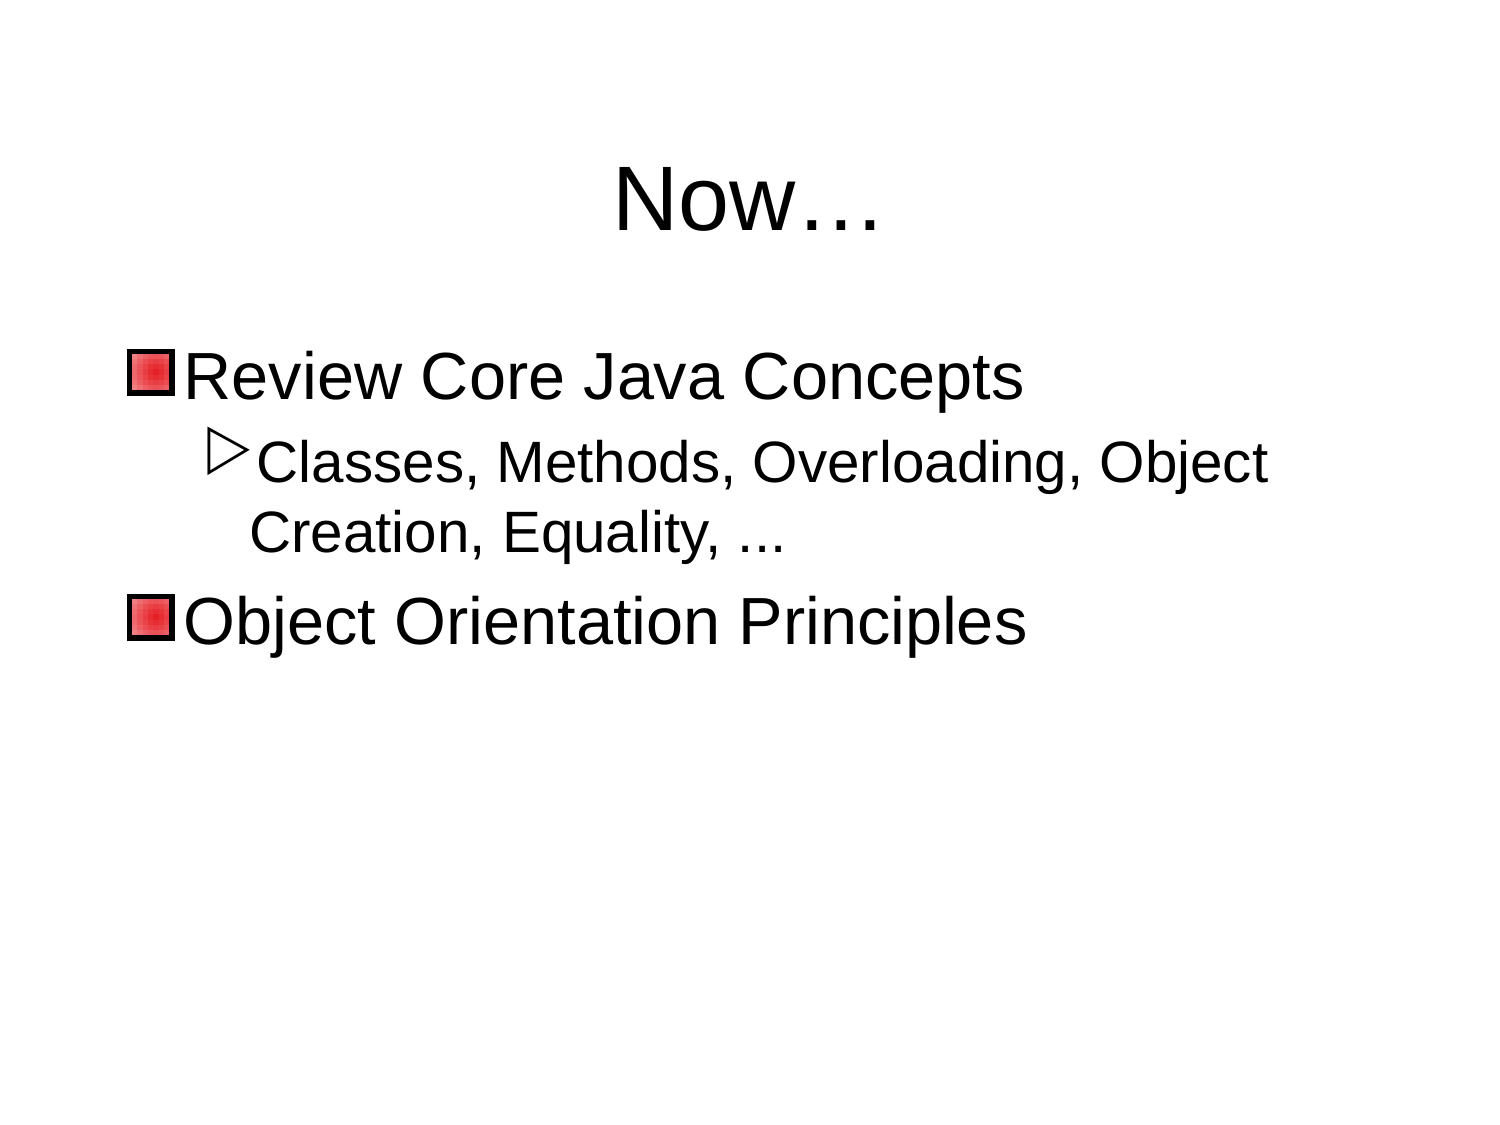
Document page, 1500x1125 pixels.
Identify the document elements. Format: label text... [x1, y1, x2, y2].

list Review Core Java Concepts Classes, Methods, Overloading, Object Creation, Equality, ... Object Orientation Principles [112, 324, 1388, 1000]
picture [127, 349, 175, 396]
title Now… [112, 99, 1388, 288]
picture [127, 594, 175, 641]
